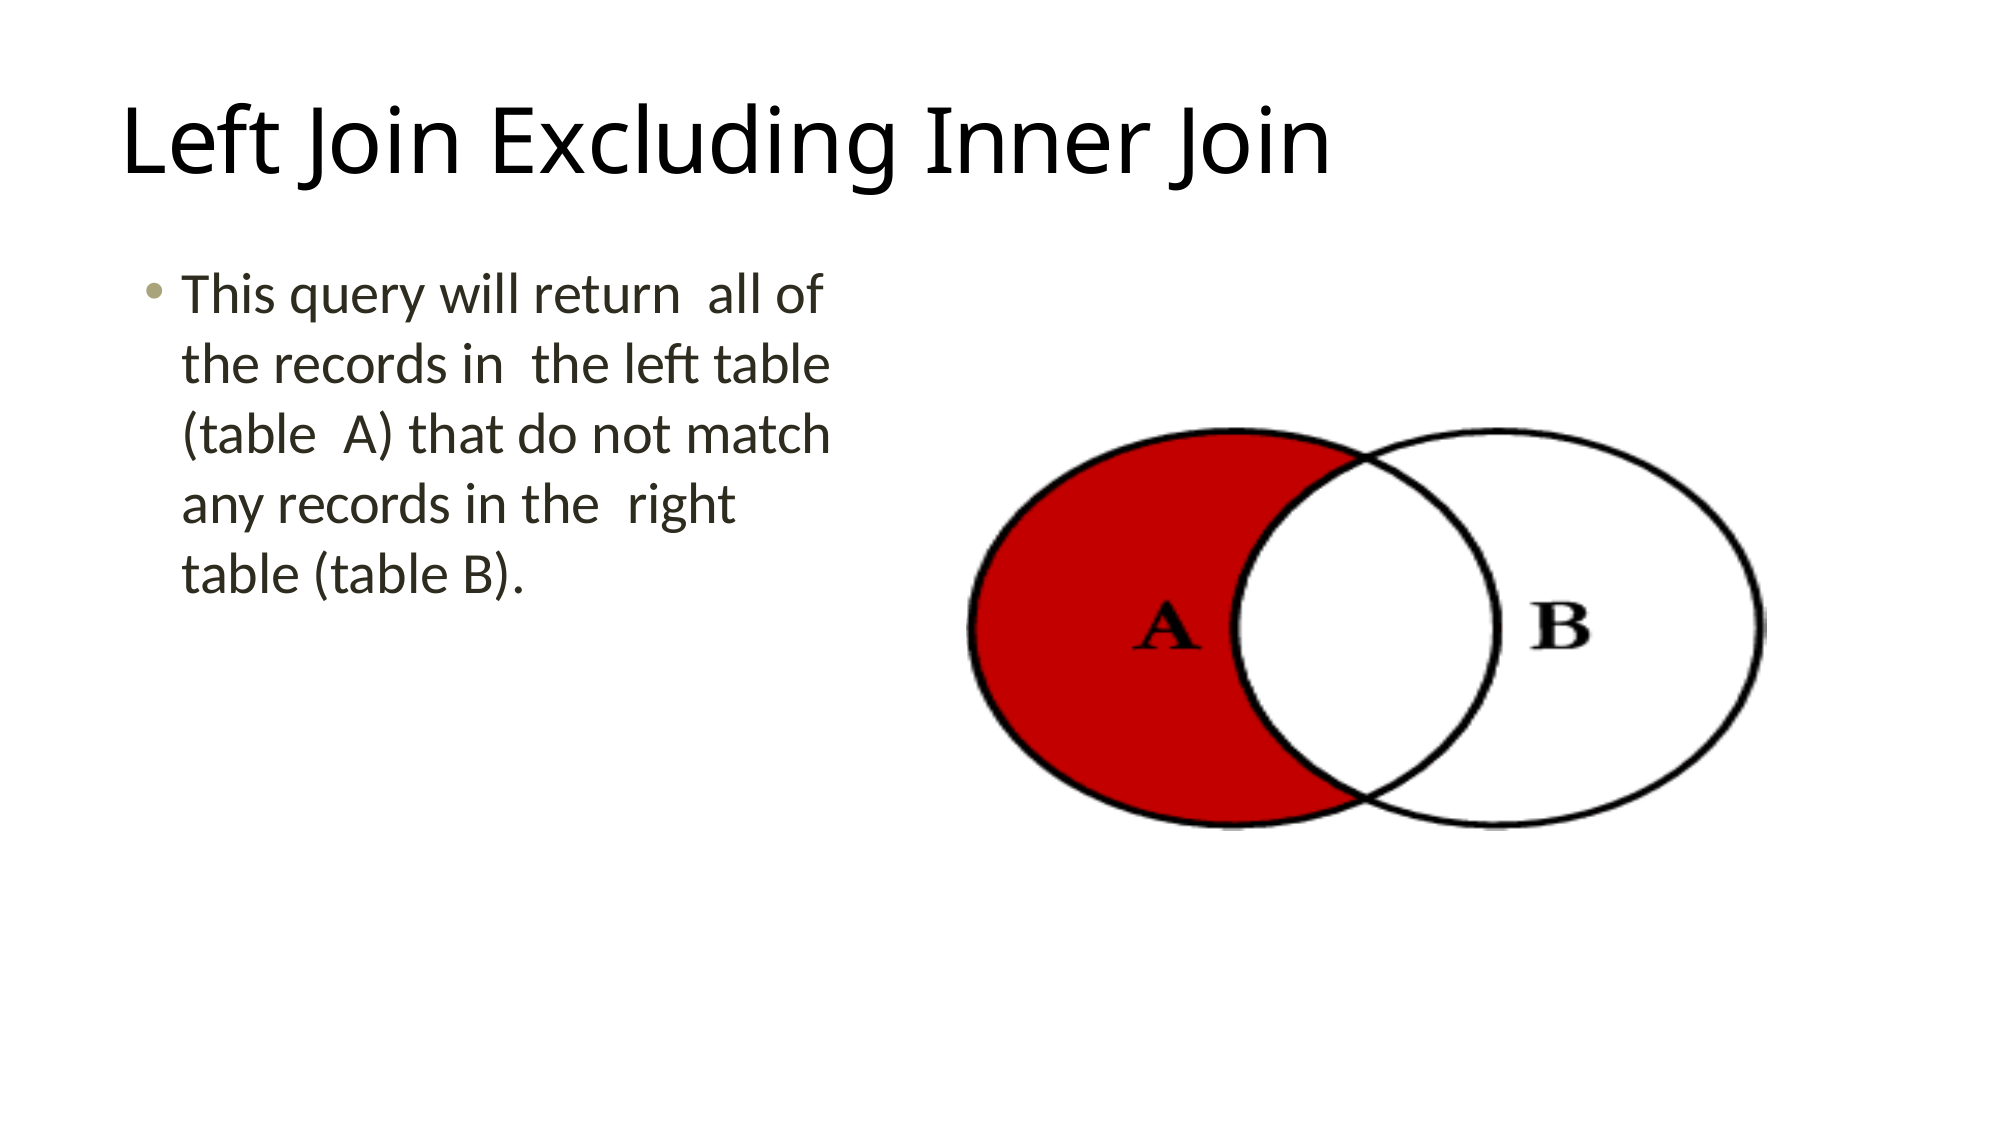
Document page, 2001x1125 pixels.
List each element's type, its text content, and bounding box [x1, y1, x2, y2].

picture [966, 426, 1767, 831]
title Left Join Excluding Inner Join [117, 41, 1629, 232]
text_box This query will return all of the records in the left table (table A) that do not match any records in the right table (table B). [142, 253, 869, 606]
